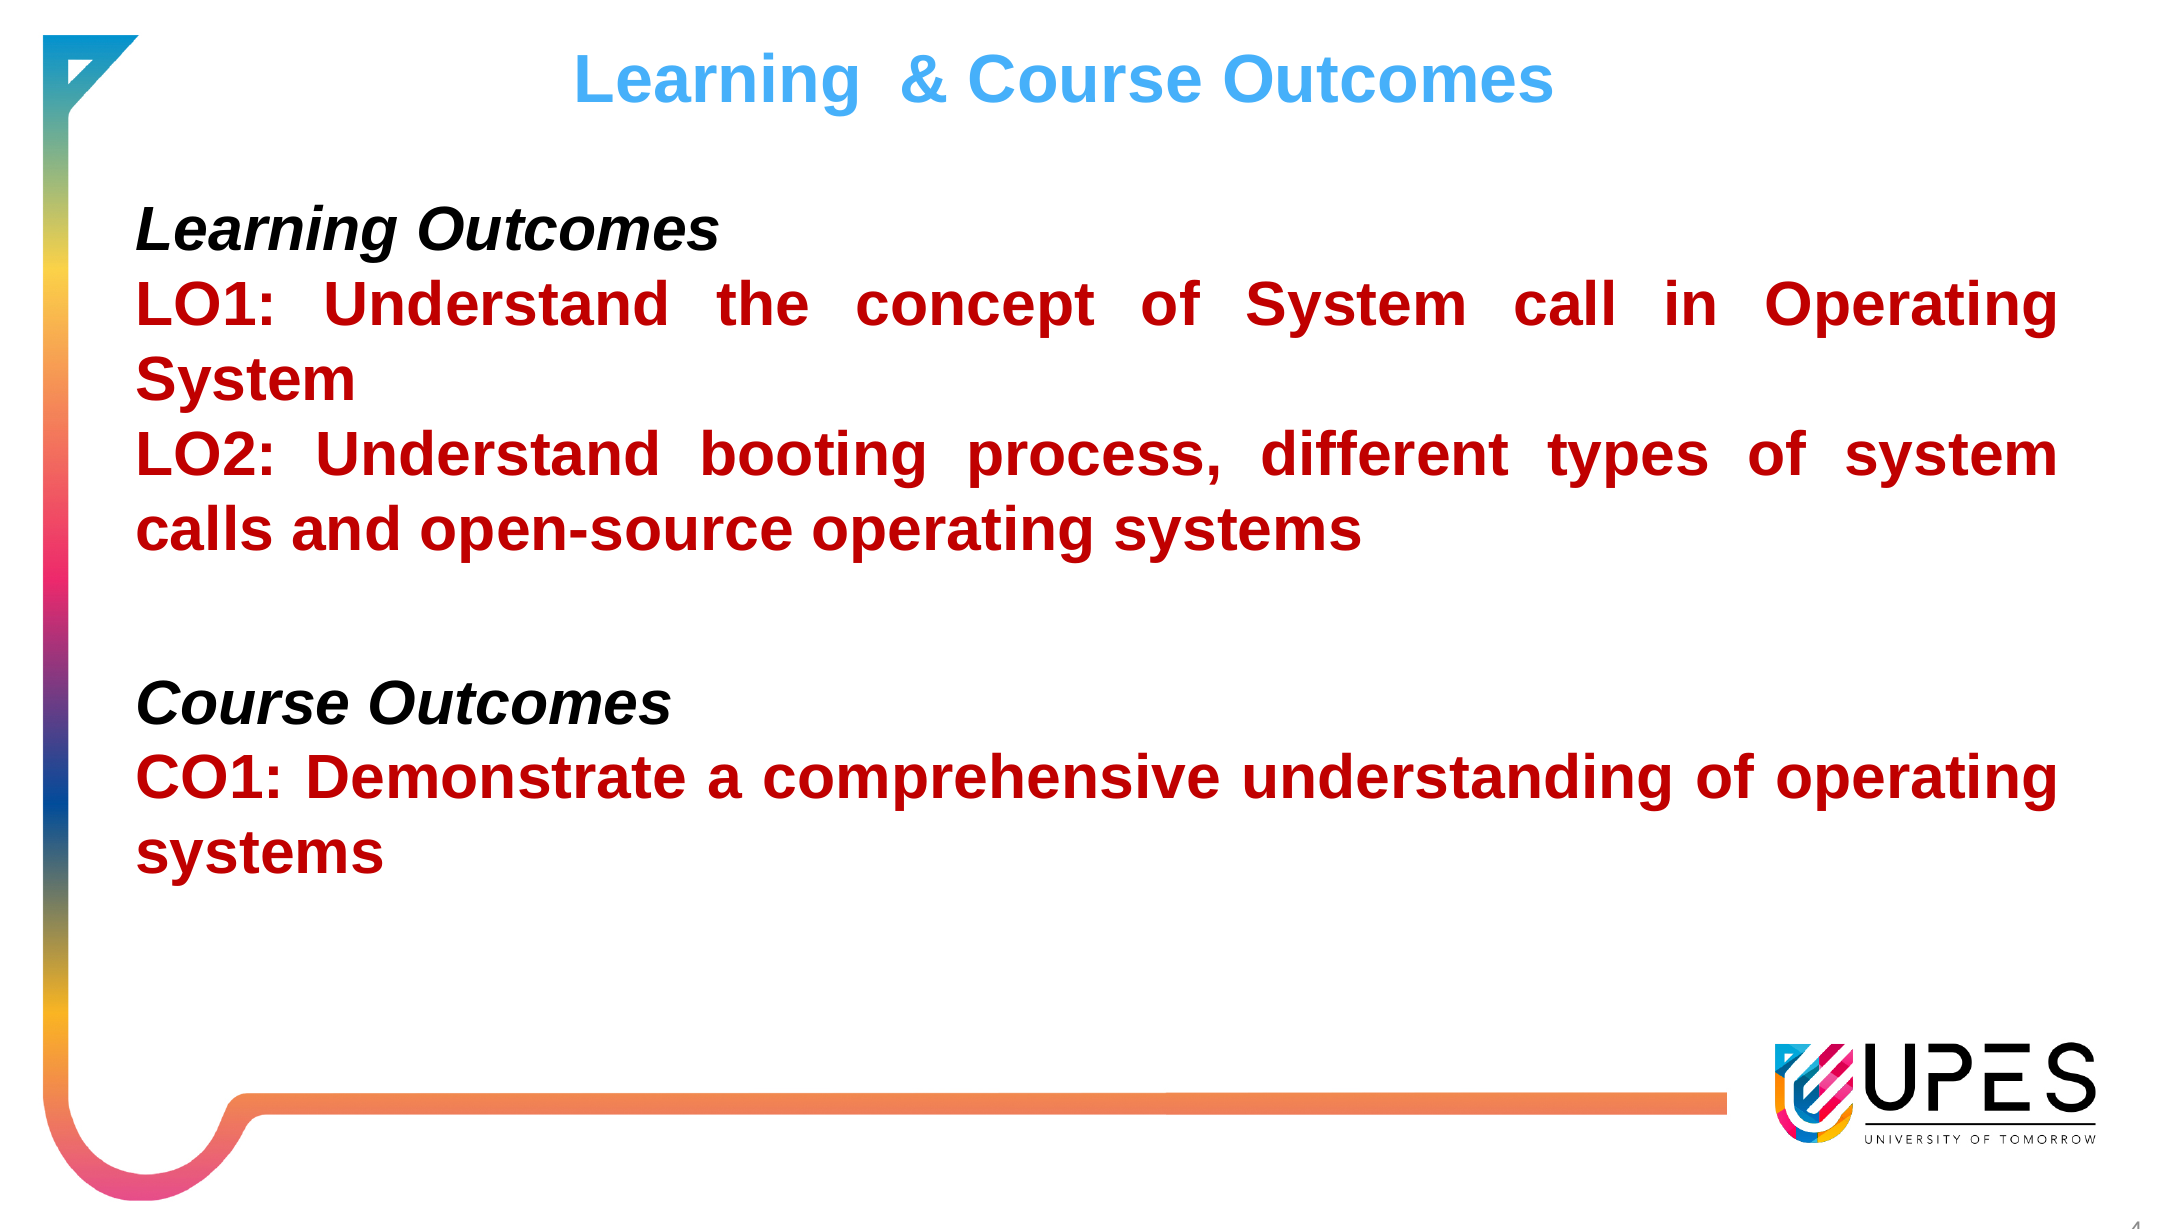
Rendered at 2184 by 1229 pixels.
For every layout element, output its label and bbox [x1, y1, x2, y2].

list [0, 0, 2184, 1229]
